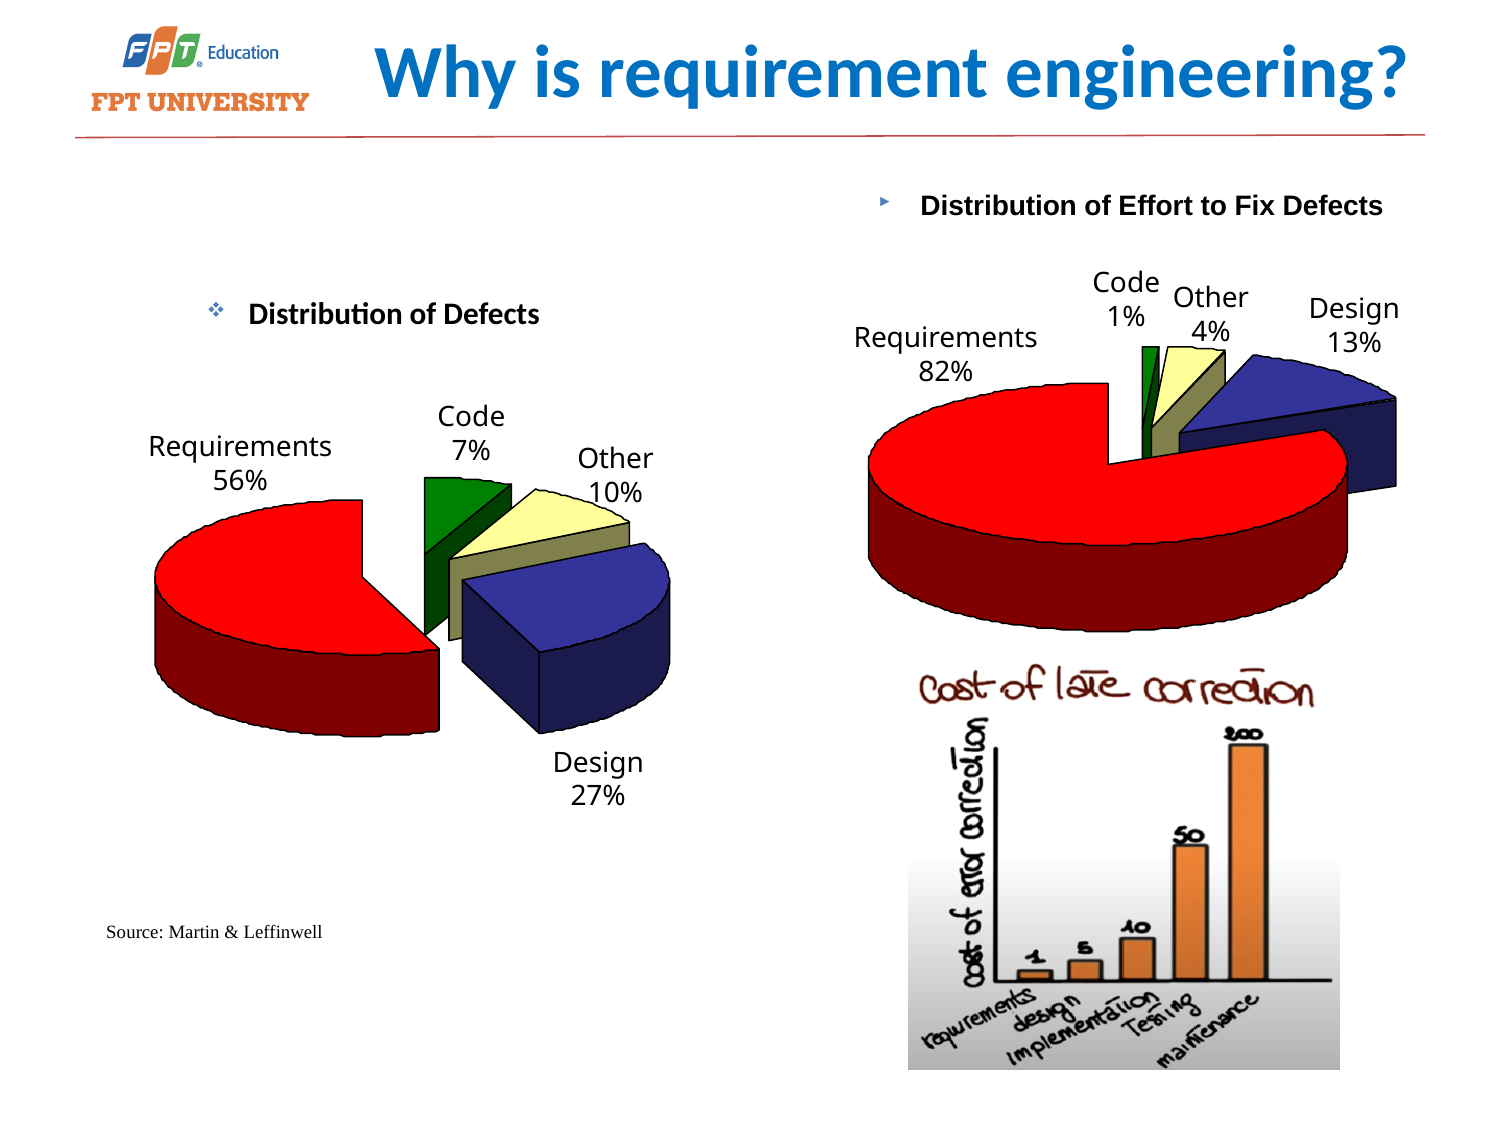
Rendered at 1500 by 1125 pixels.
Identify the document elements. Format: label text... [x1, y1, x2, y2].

text_box Source: Martin & Leffinwell [86, 889, 338, 950]
title Why is requirement engineering? [315, 0, 1425, 135]
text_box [857, 264, 1399, 632]
picture [77, 2, 315, 133]
text_box Distribution of Defects [174, 285, 713, 972]
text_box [151, 398, 670, 813]
picture [908, 656, 1340, 1072]
text_box Distribution of Effort to Fix Defects [845, 179, 1402, 866]
